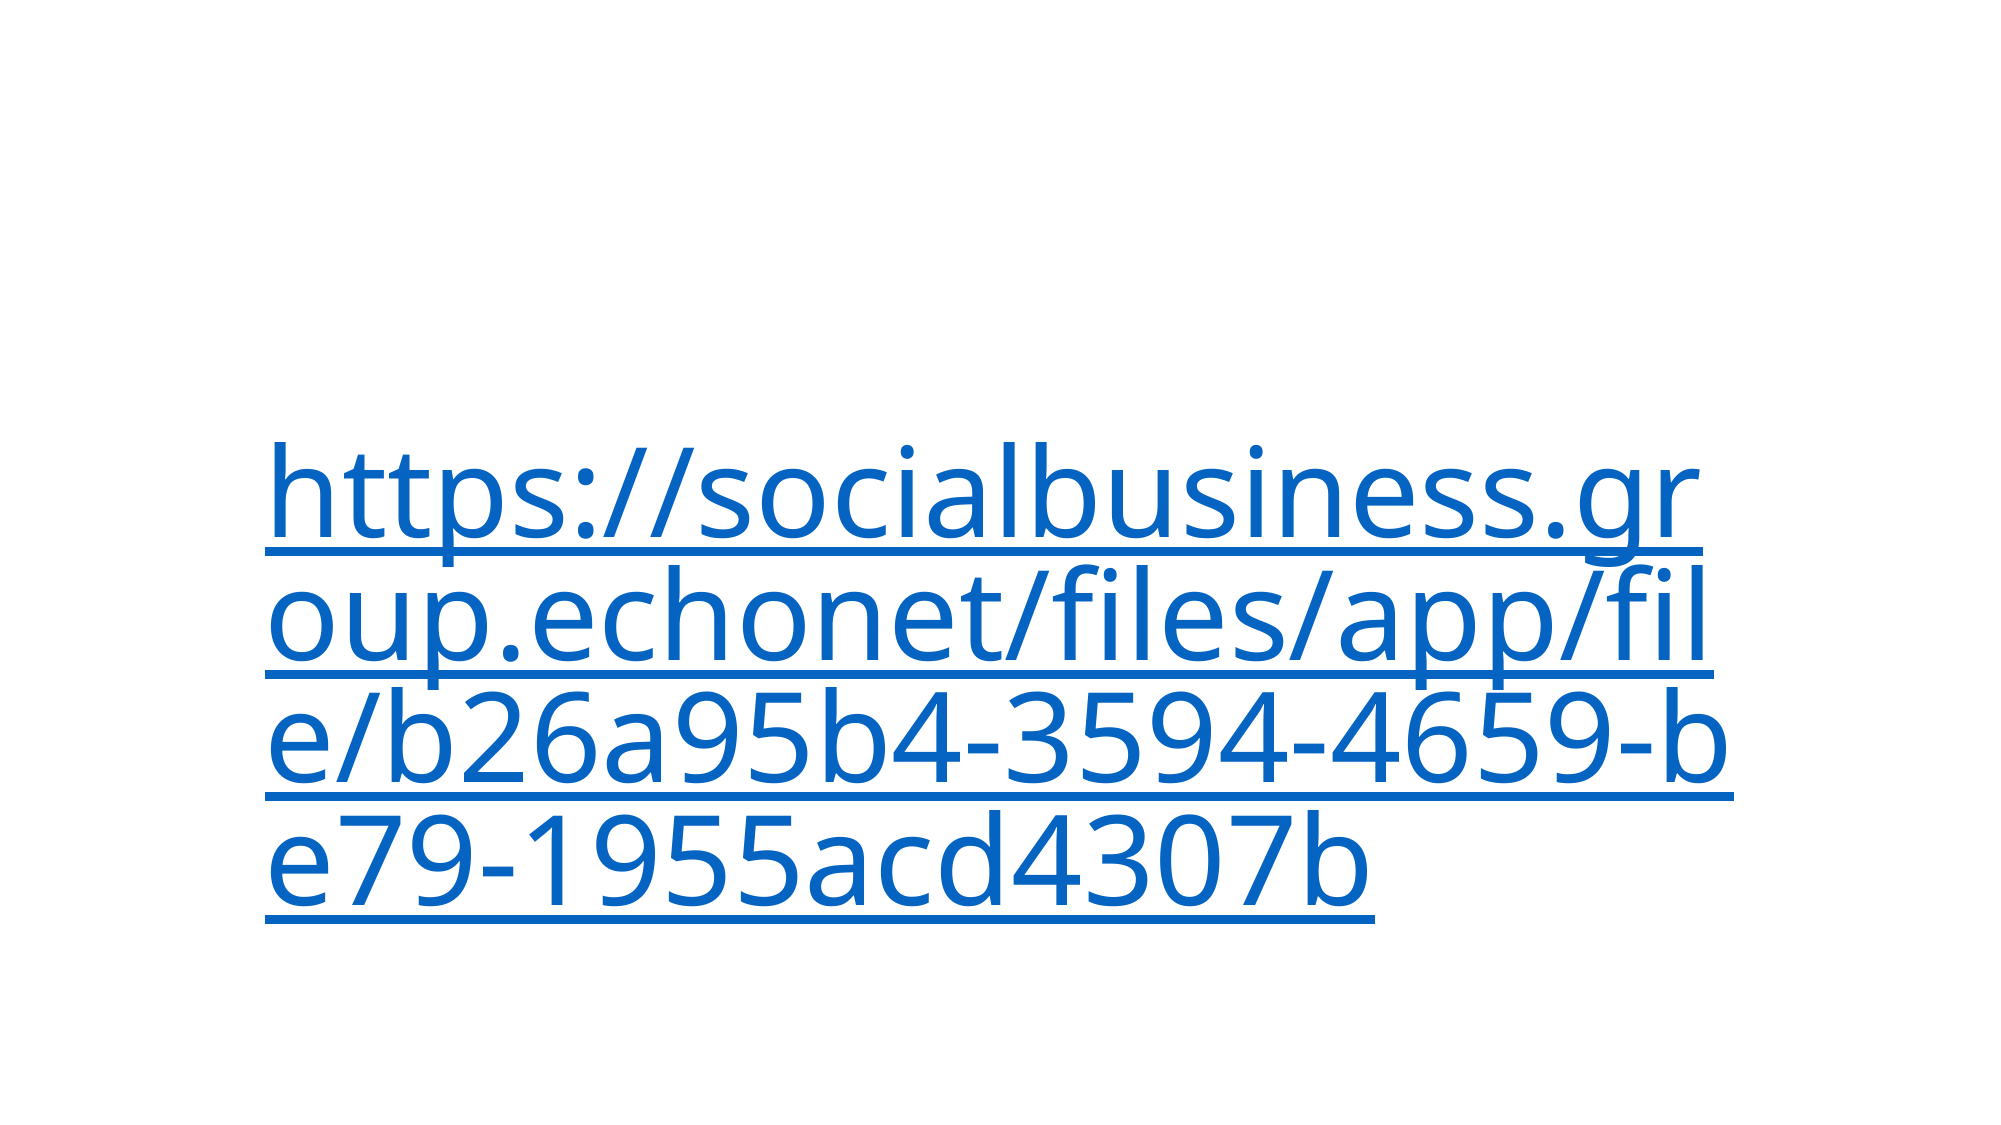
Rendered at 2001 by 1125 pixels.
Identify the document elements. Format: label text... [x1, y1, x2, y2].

title https://socialbusiness.group.echonet/files/app/file/b26a95b4-3594-4659-be79-1955acd4307b [249, 184, 1750, 576]
